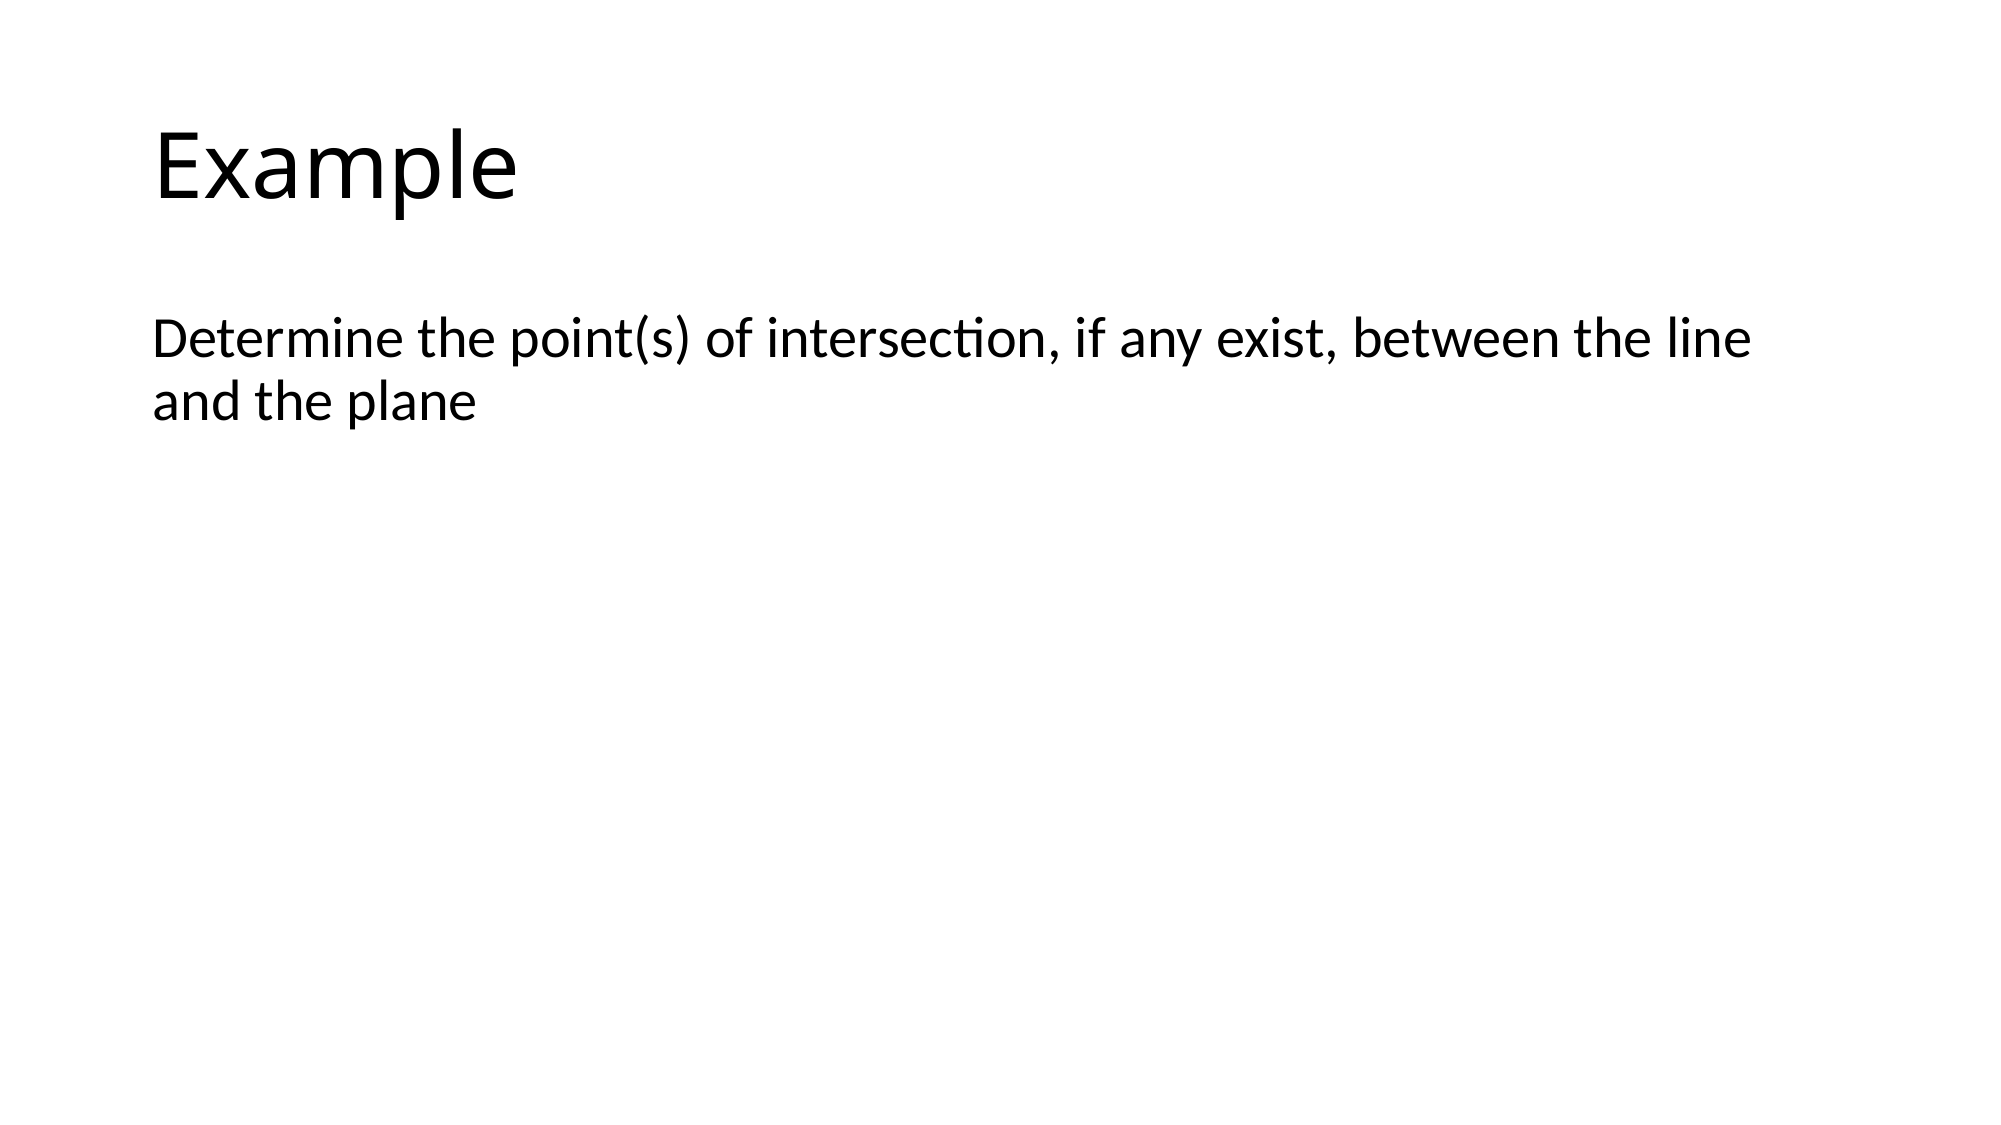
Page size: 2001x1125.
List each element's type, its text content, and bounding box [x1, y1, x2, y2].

title Example [137, 59, 1863, 278]
